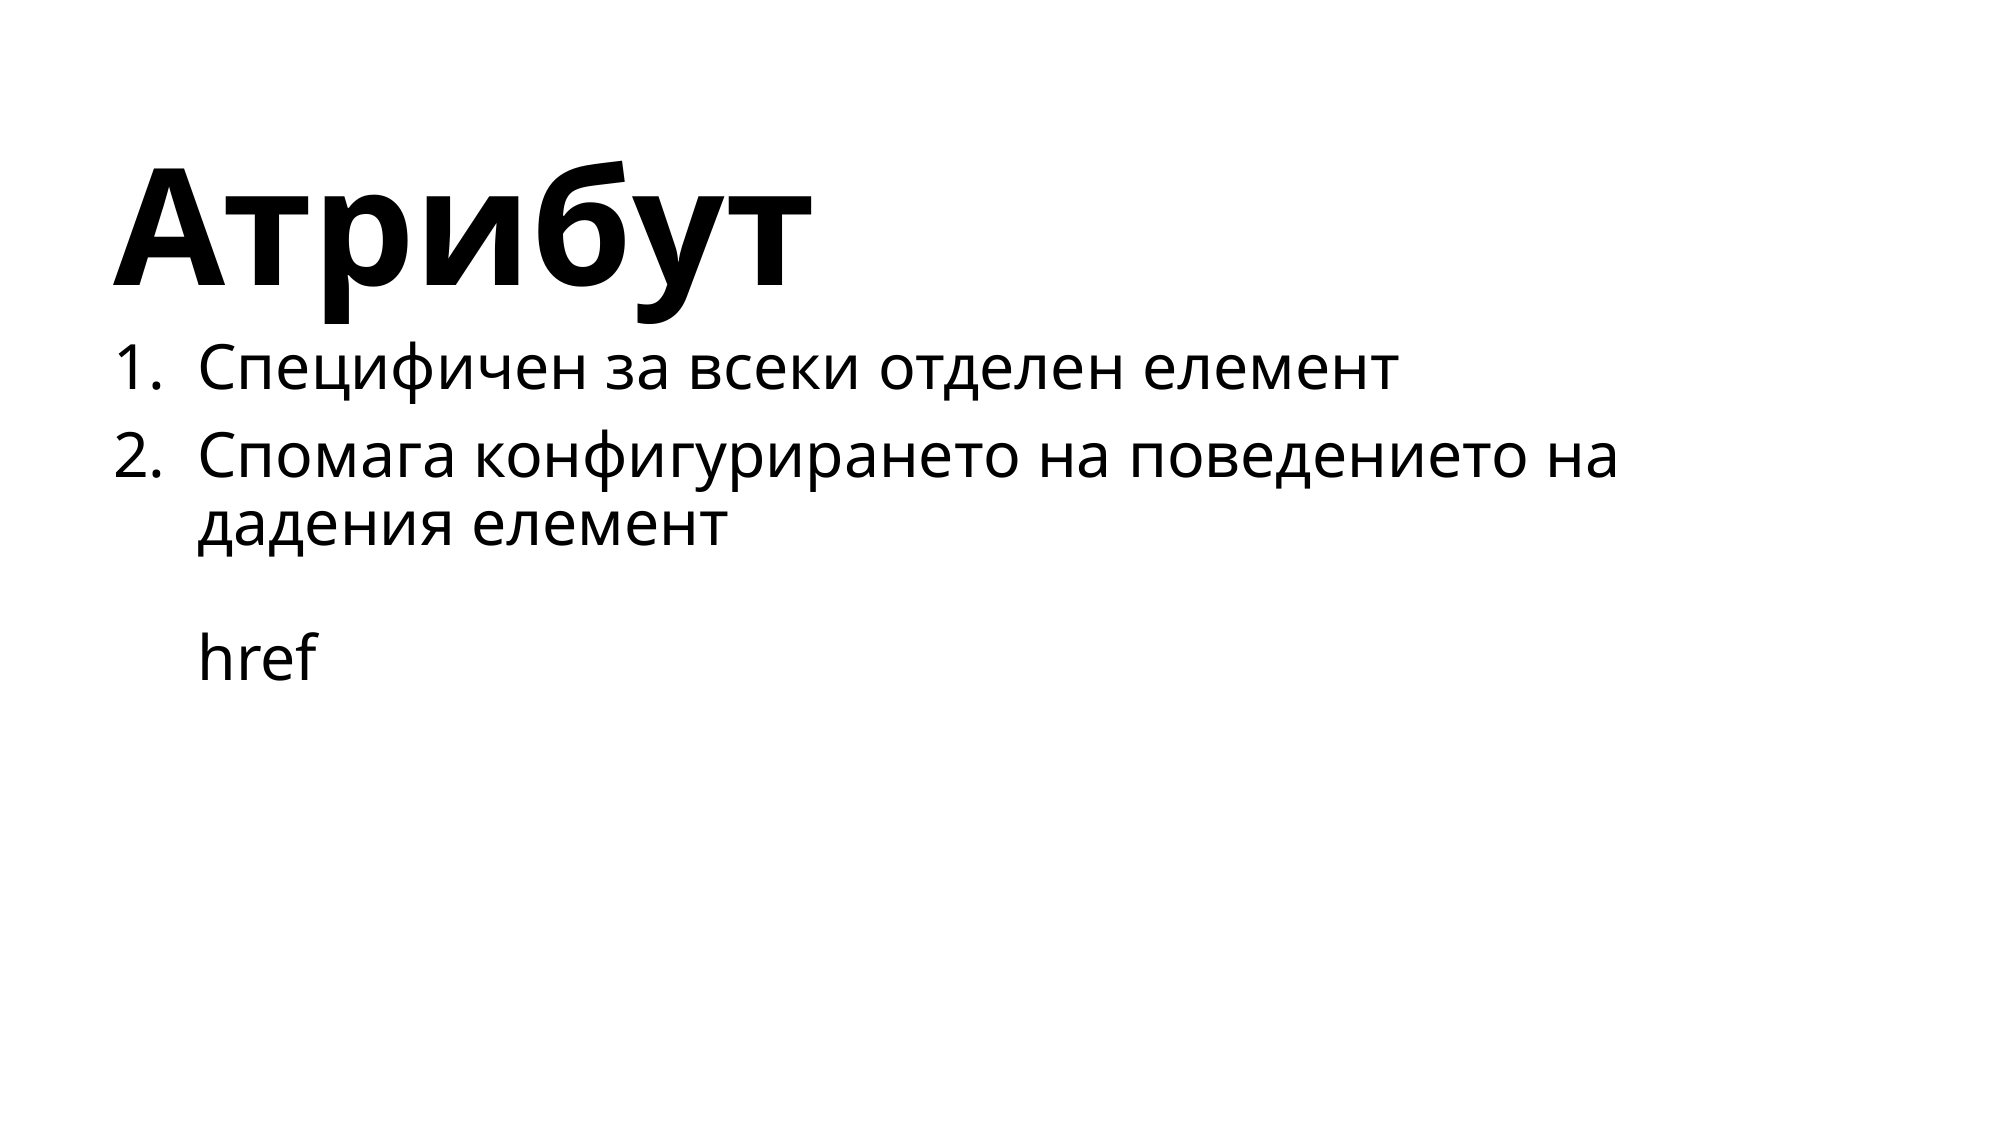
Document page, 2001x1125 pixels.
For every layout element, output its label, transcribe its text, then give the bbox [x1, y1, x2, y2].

subtitle Специфичен за всеки отделен елемент Спомага конфигурирането на поведението на дадения елемент href [98, 327, 1875, 959]
title Атрибут [98, 100, 1829, 327]
